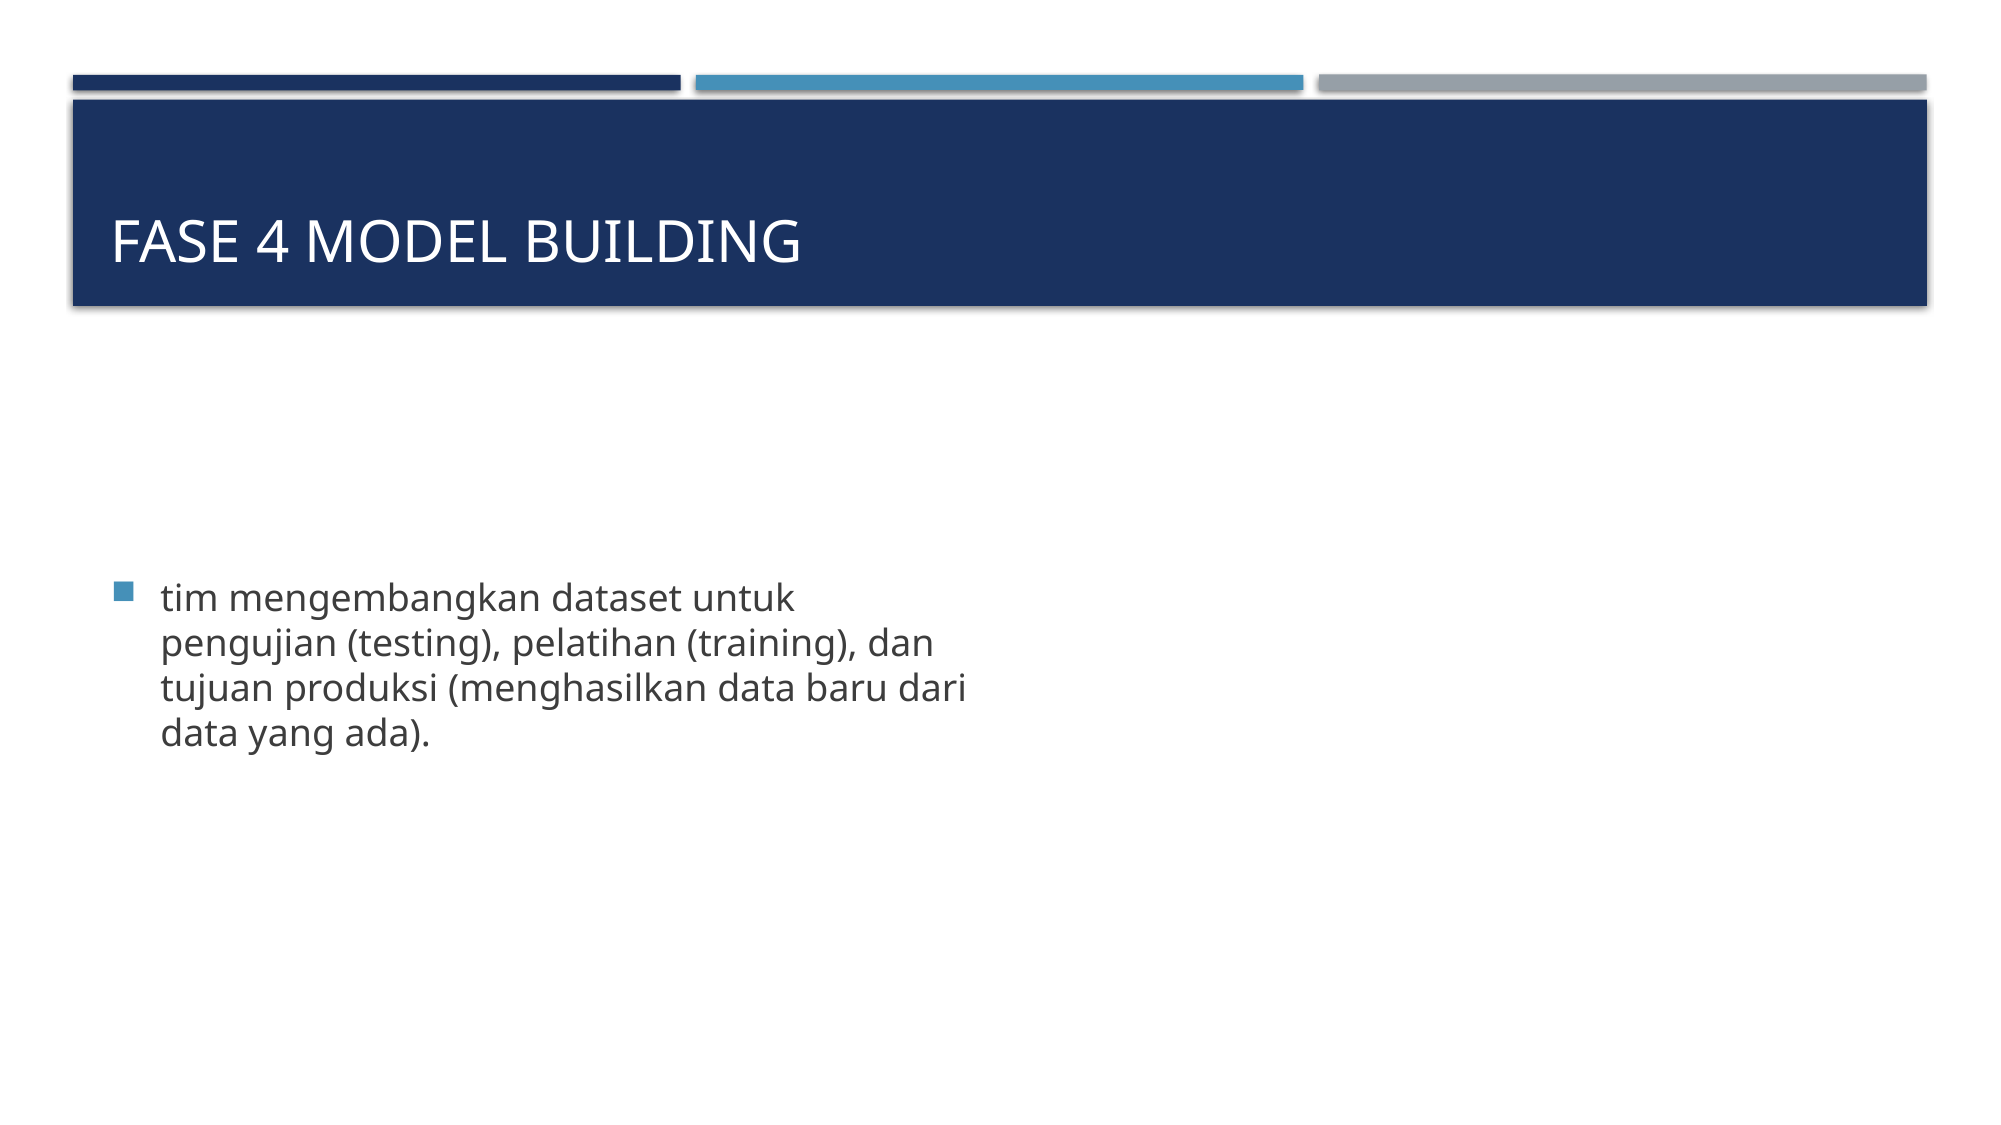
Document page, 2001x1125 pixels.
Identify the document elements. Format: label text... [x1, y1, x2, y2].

list tim mengembangkan dataset untuk pengujian (testing), pelatihan (training), dan tujuan produksi (menghasilkan data baru dari data yang ada). [95, 365, 985, 962]
title Fase 4 Model Building [95, 119, 1905, 282]
